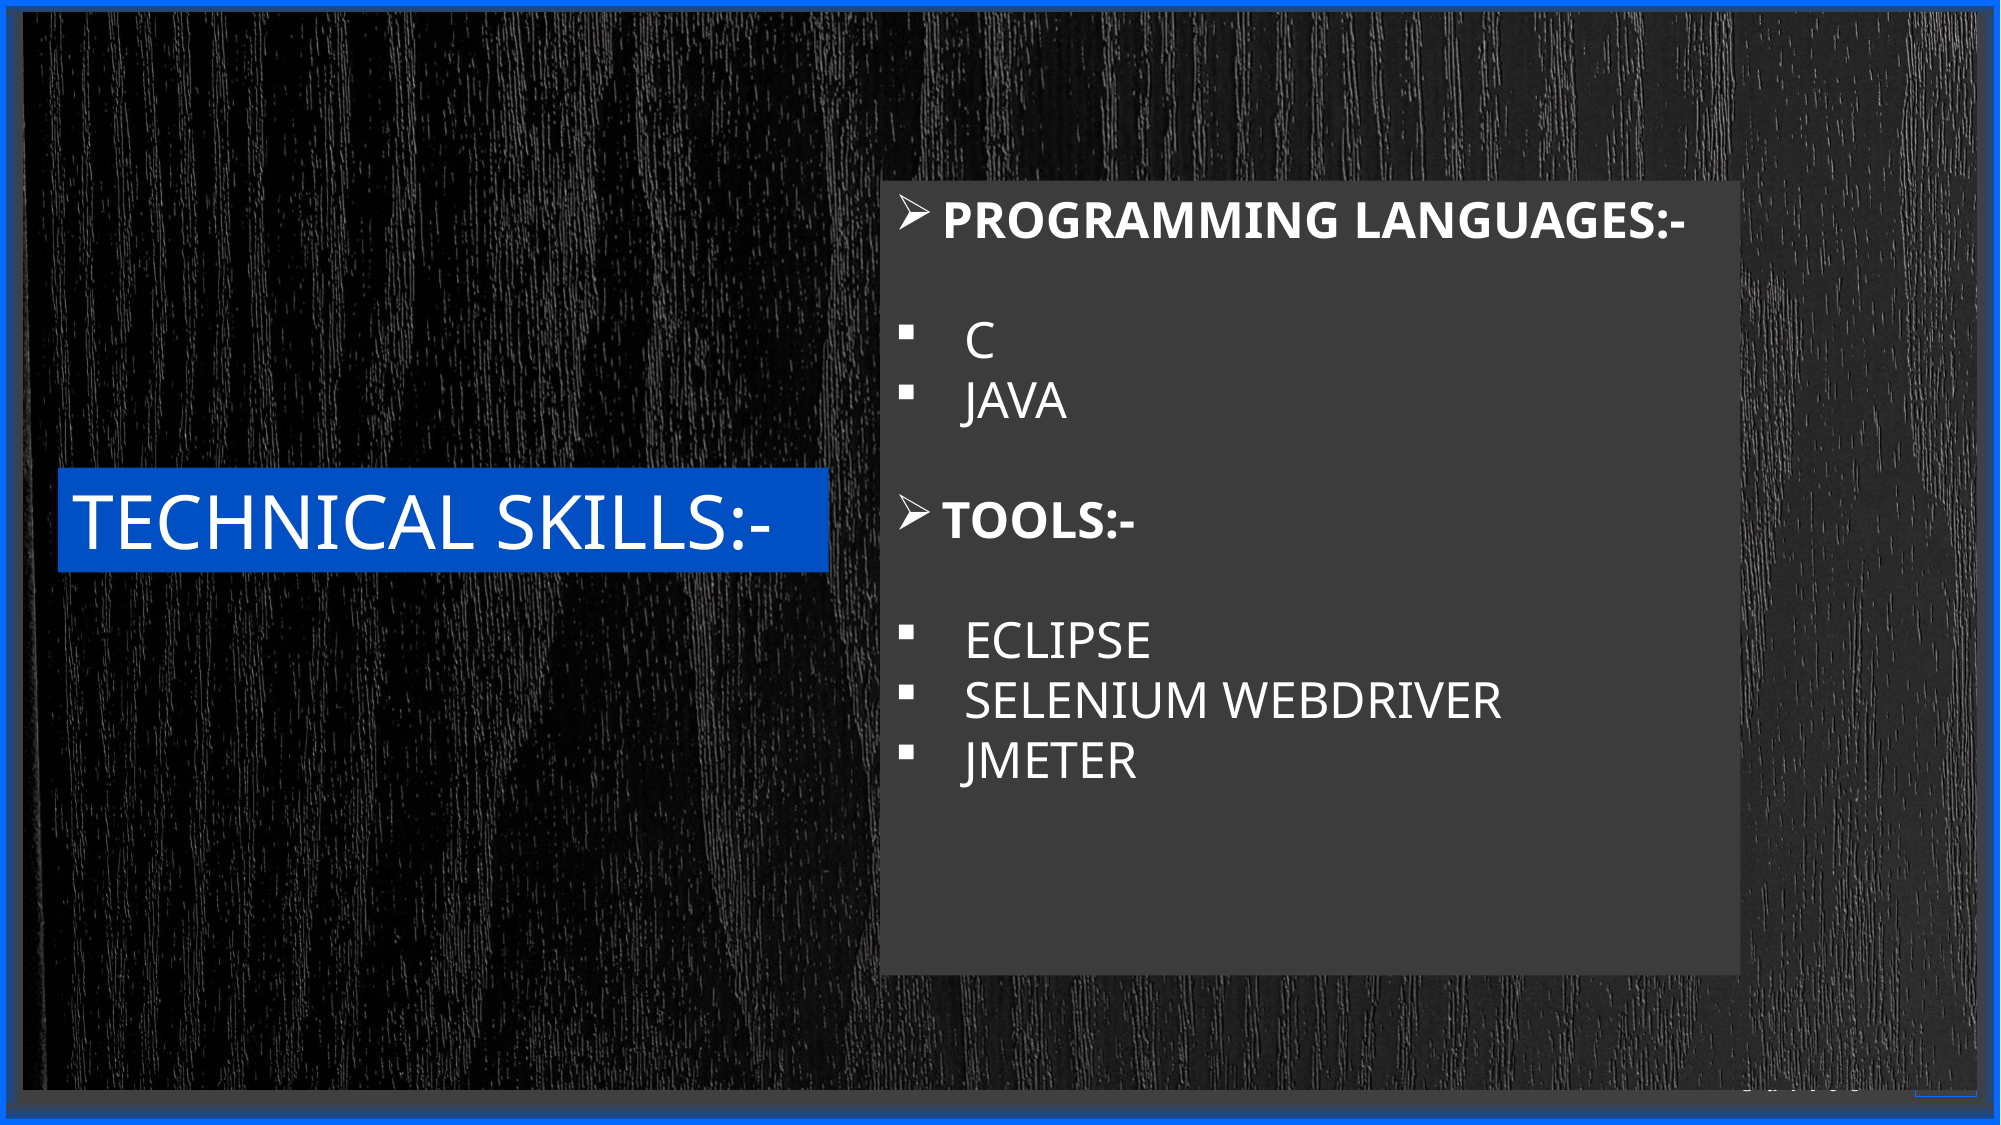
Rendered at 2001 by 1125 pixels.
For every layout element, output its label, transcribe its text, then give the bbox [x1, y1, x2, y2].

slide_number 6 [1915, 1090, 1977, 1097]
picture [23, 12, 1977, 1090]
